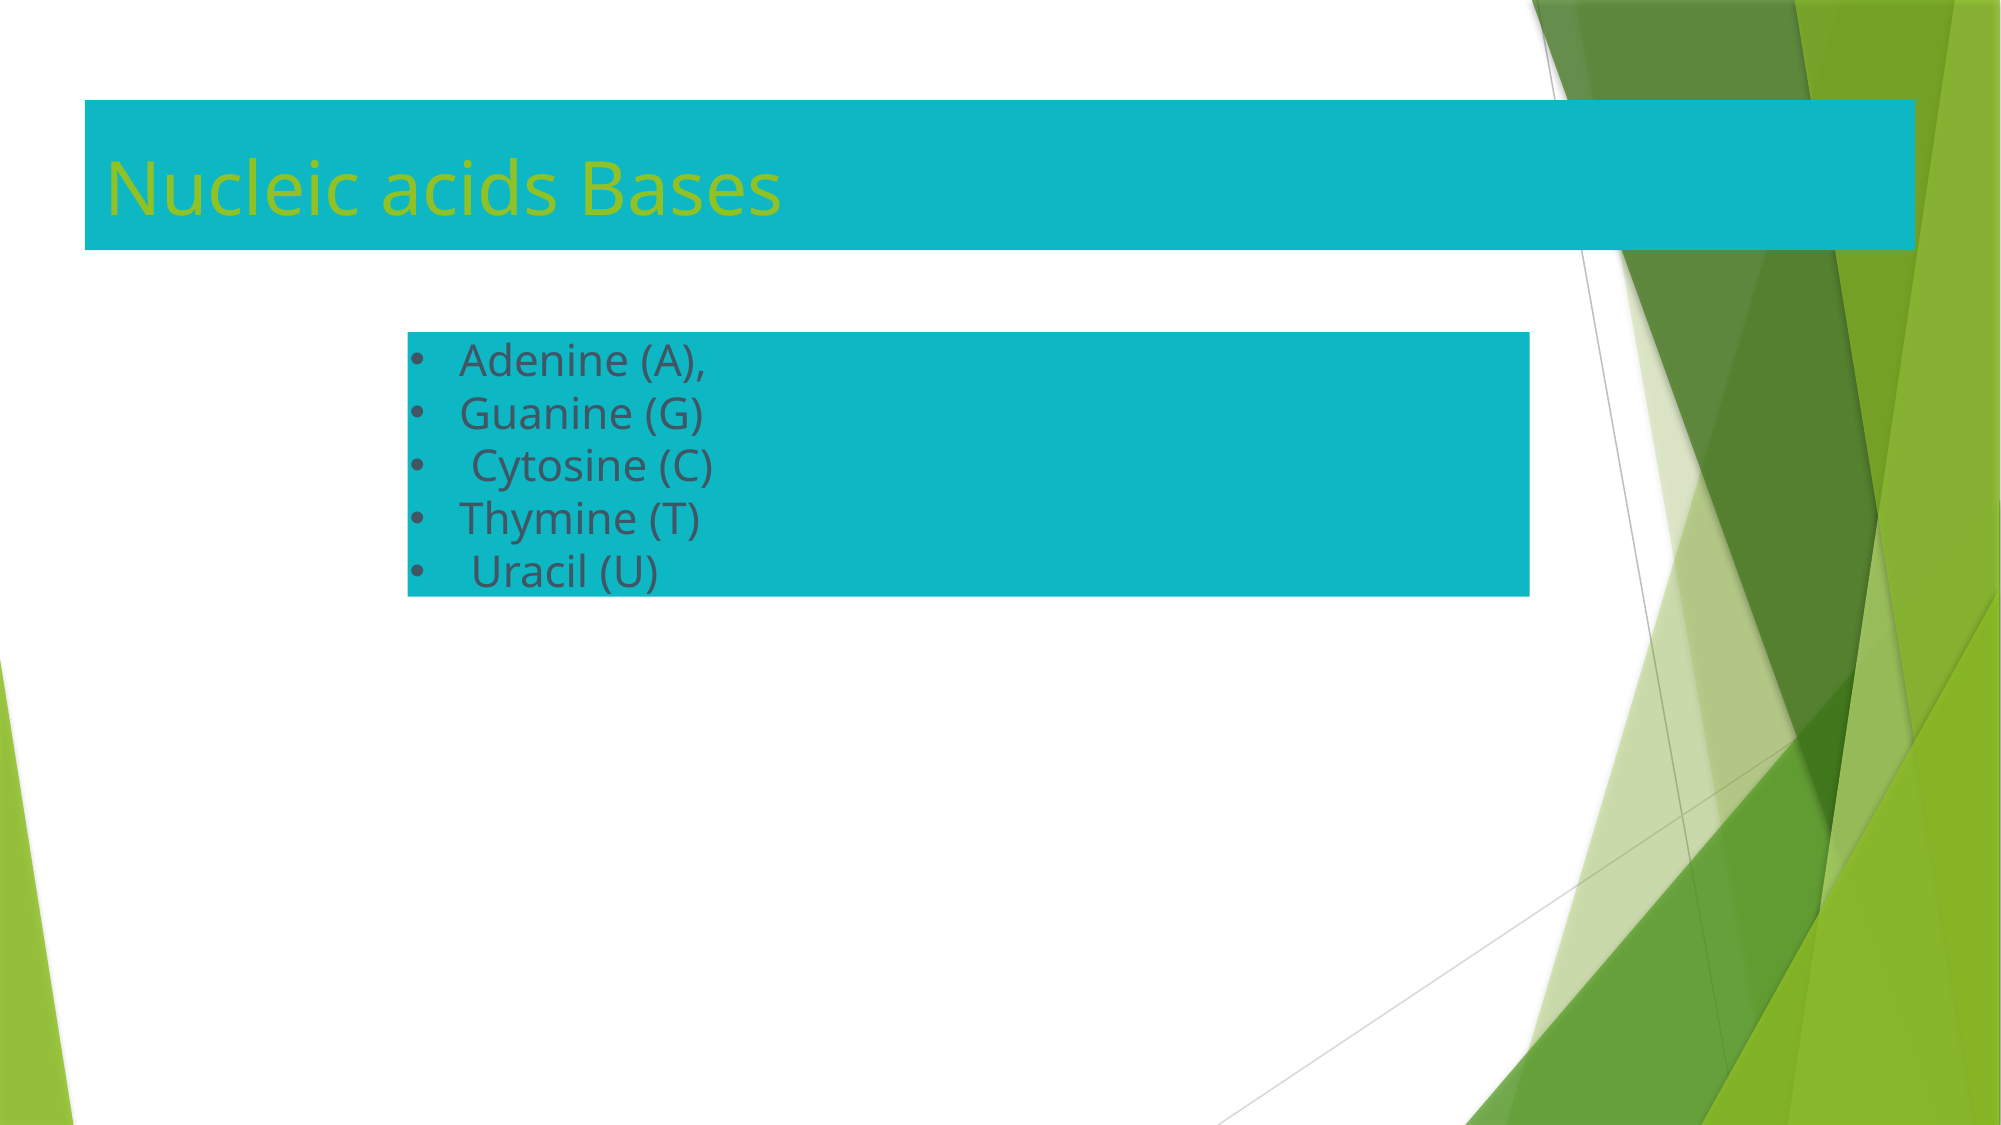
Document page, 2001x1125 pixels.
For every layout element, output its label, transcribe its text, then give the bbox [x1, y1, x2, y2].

title Nucleic acids Bases [84, 100, 1916, 251]
text_box Adenine (A), Guanine (G) Cytosine (C) Thymine (T) Uracil (U) [407, 332, 1530, 597]
